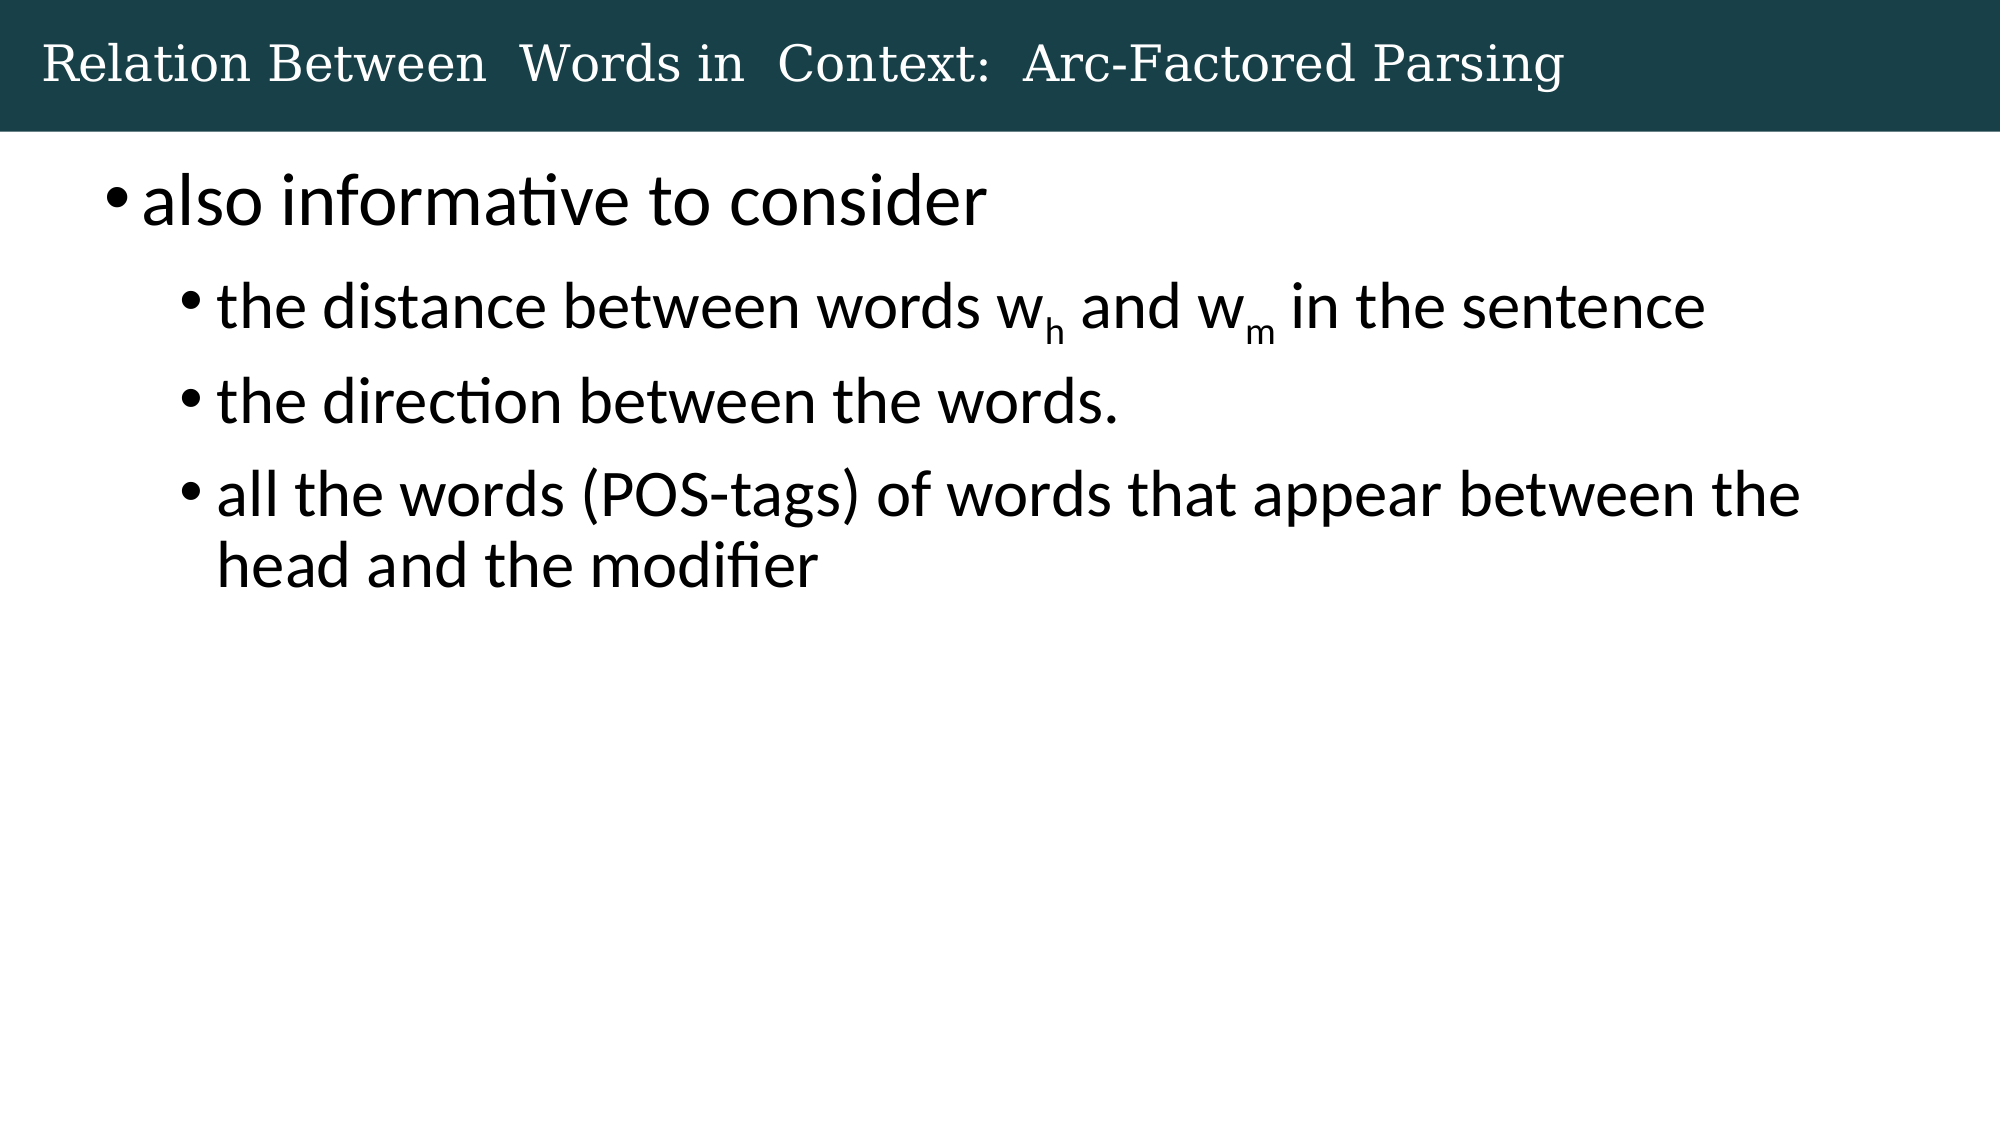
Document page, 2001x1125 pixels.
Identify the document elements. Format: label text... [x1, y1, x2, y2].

title Relation Between Words in Context: Arc-Factored Parsing [26, 11, 1687, 121]
list also informative to consider the distance between words wh and wm in the sentence the direction between the words. all the words (POS-tags) of words that appear between the head and the modifier [89, 153, 1855, 1043]
